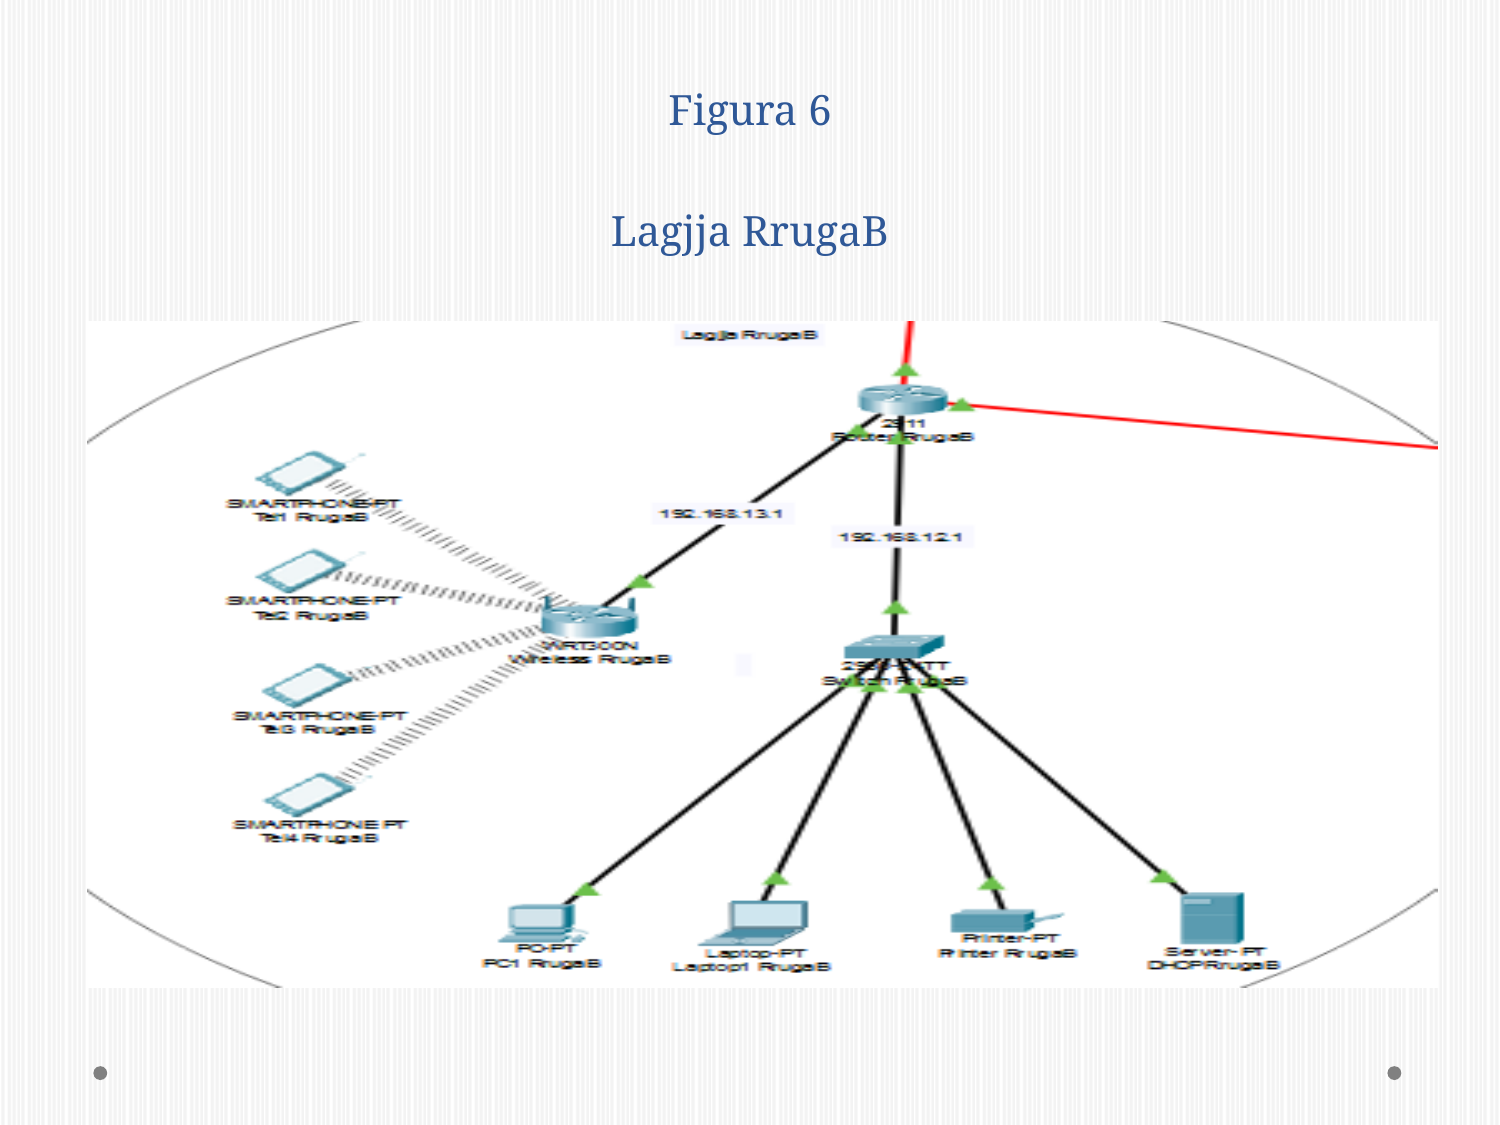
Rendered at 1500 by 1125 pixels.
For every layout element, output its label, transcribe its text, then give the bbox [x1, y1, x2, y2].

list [87, 321, 1438, 988]
title Figura 6 Lagjja RrugaB [75, 0, 1425, 263]
